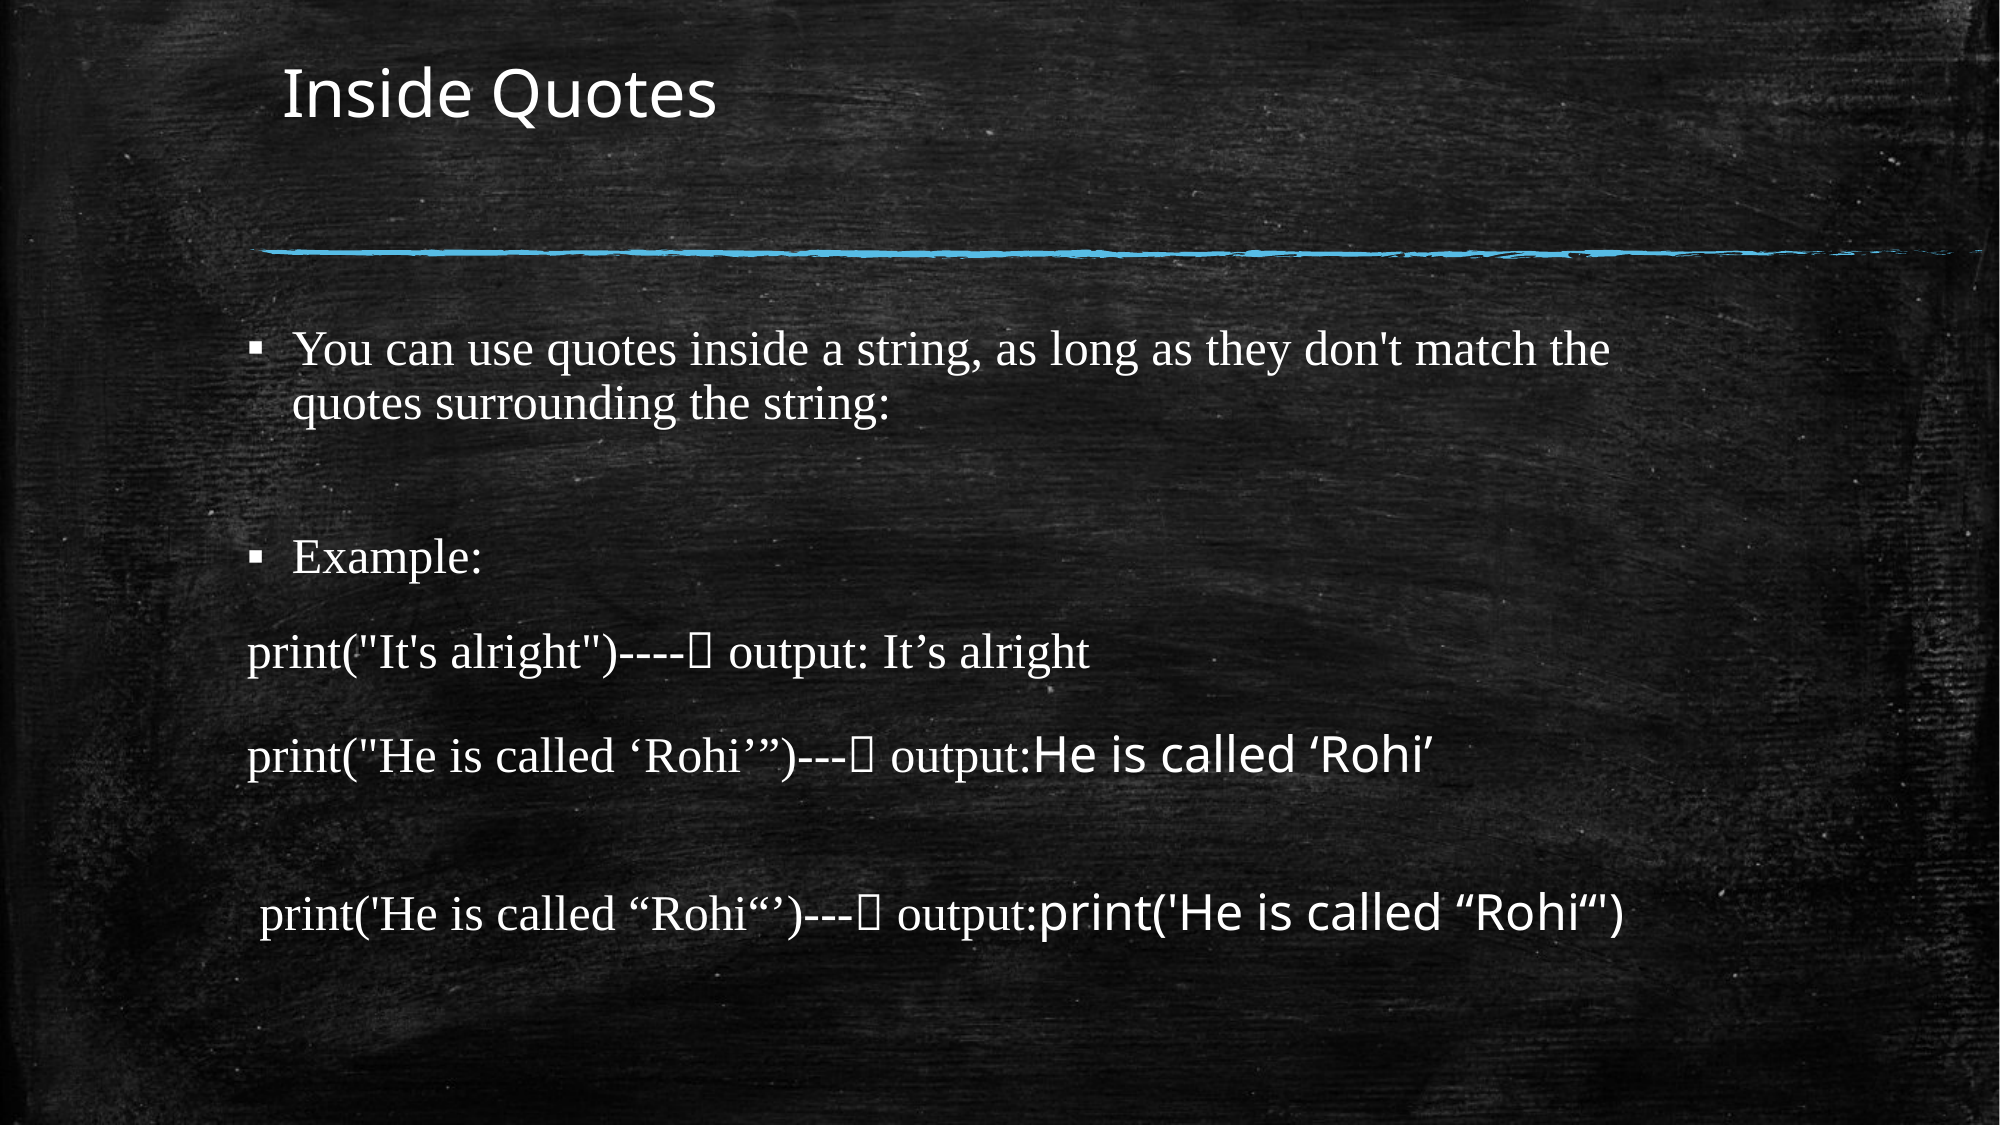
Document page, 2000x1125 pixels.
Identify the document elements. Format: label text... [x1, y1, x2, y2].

title Inside Quotes [249, 52, 1750, 220]
list You can use quotes inside a string, as long as they don't match the quotes surrounding the string: Example: print("It's alright")---- output: It’s alright print("He is called ‘Rohi’”)--- output:He is called ‘Rohi’ print('He is called “Rohi“’)--- output:print('He is called “Rohi“') [231, 314, 1732, 1015]
